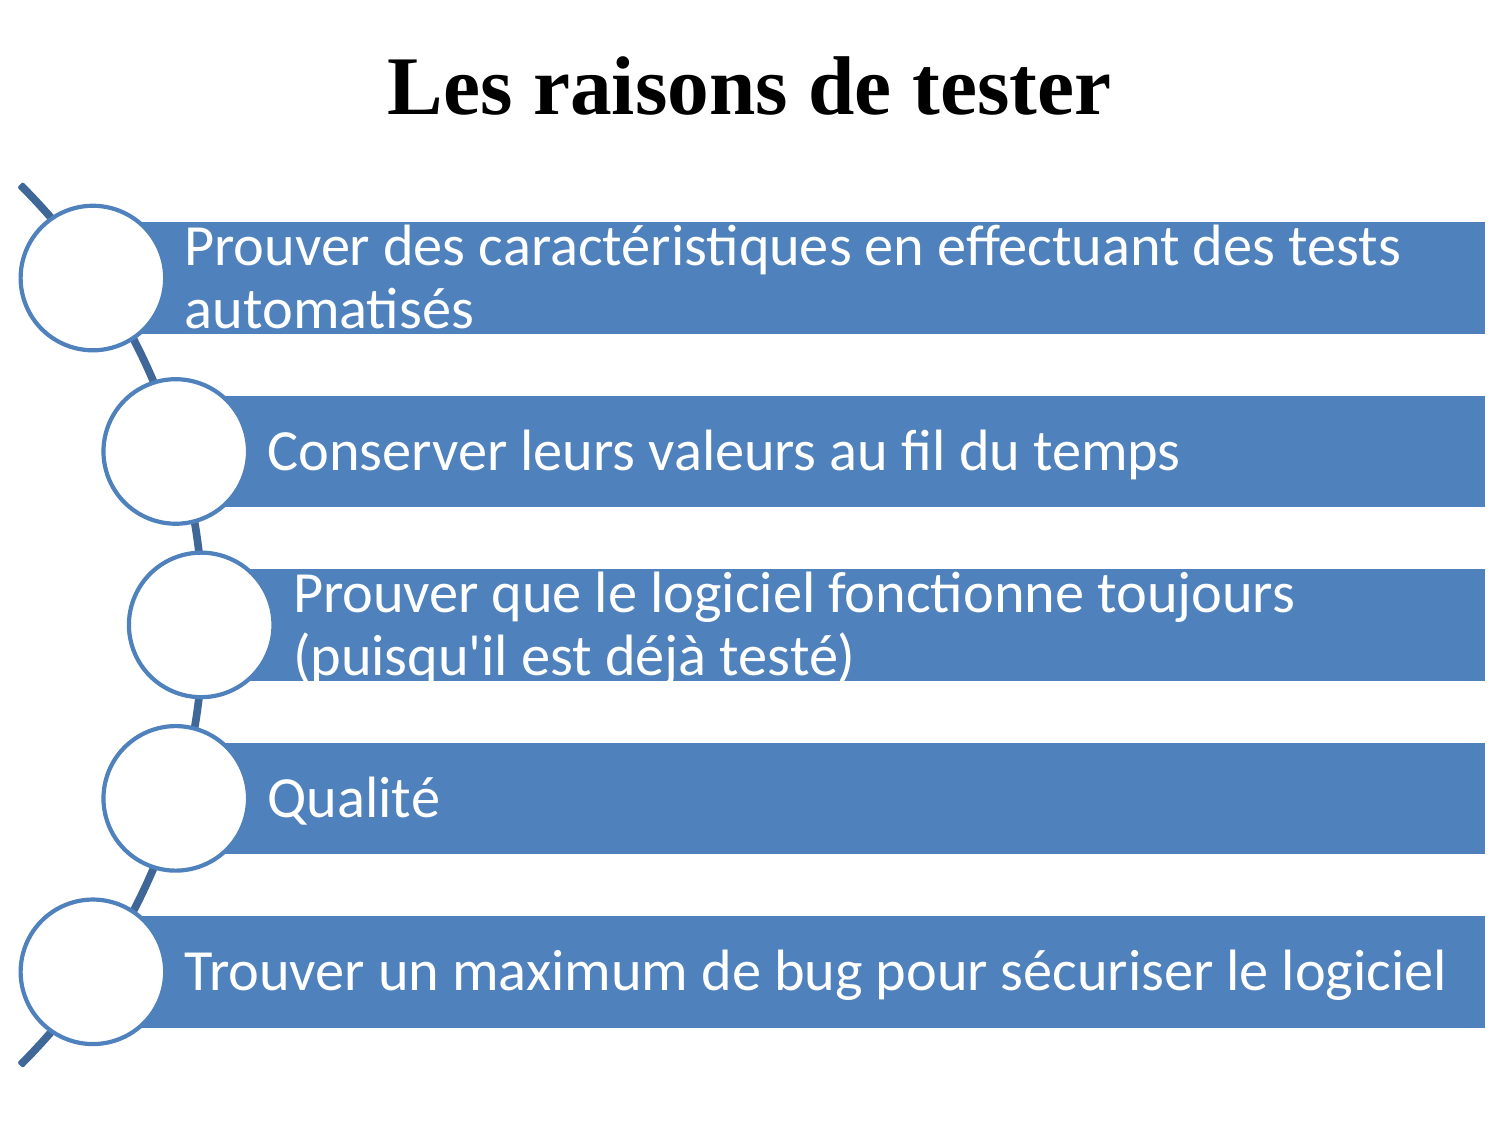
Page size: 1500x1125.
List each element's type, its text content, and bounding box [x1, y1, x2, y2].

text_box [5, 162, 1500, 1088]
text_box Les raisons de tester [74, 23, 1425, 139]
